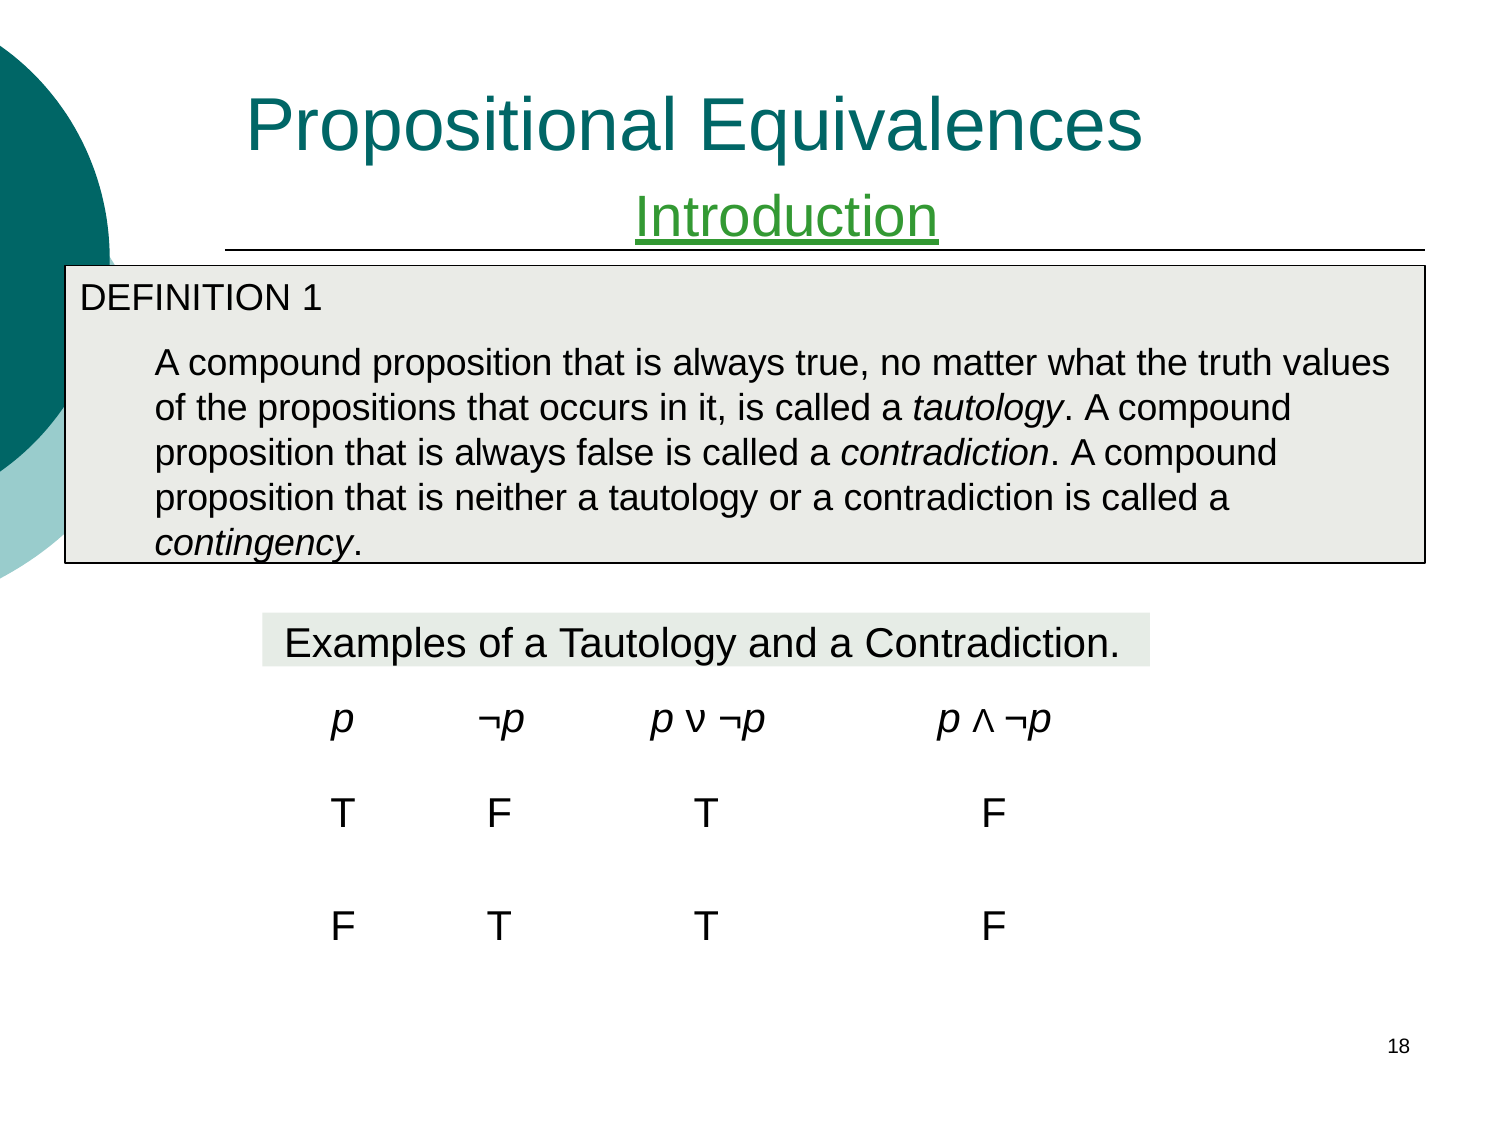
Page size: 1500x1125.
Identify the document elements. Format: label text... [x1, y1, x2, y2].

text_box p ¬p p ν ¬p p Λ ¬p [329, 688, 1054, 741]
text_box T F [328, 777, 358, 949]
text_box 18 [1381, 1030, 1417, 1058]
text_box DEFINITION 1 A compound proposition that is always true, no matter what the truth values of the propositions that occurs in it, is called a tautology. A compound proposition that is always false is called a contradiction. A compound proposition that is neither a tautology or a contradiction is called a contingency. [64, 265, 1425, 564]
text_box T T [691, 777, 722, 949]
title Propositional Equivalences Introduction [243, 56, 1197, 264]
text_box Examples of a Tautology and a Contradiction. [262, 612, 1150, 667]
text_box F T [484, 777, 515, 949]
text_box F F [978, 777, 1009, 949]
